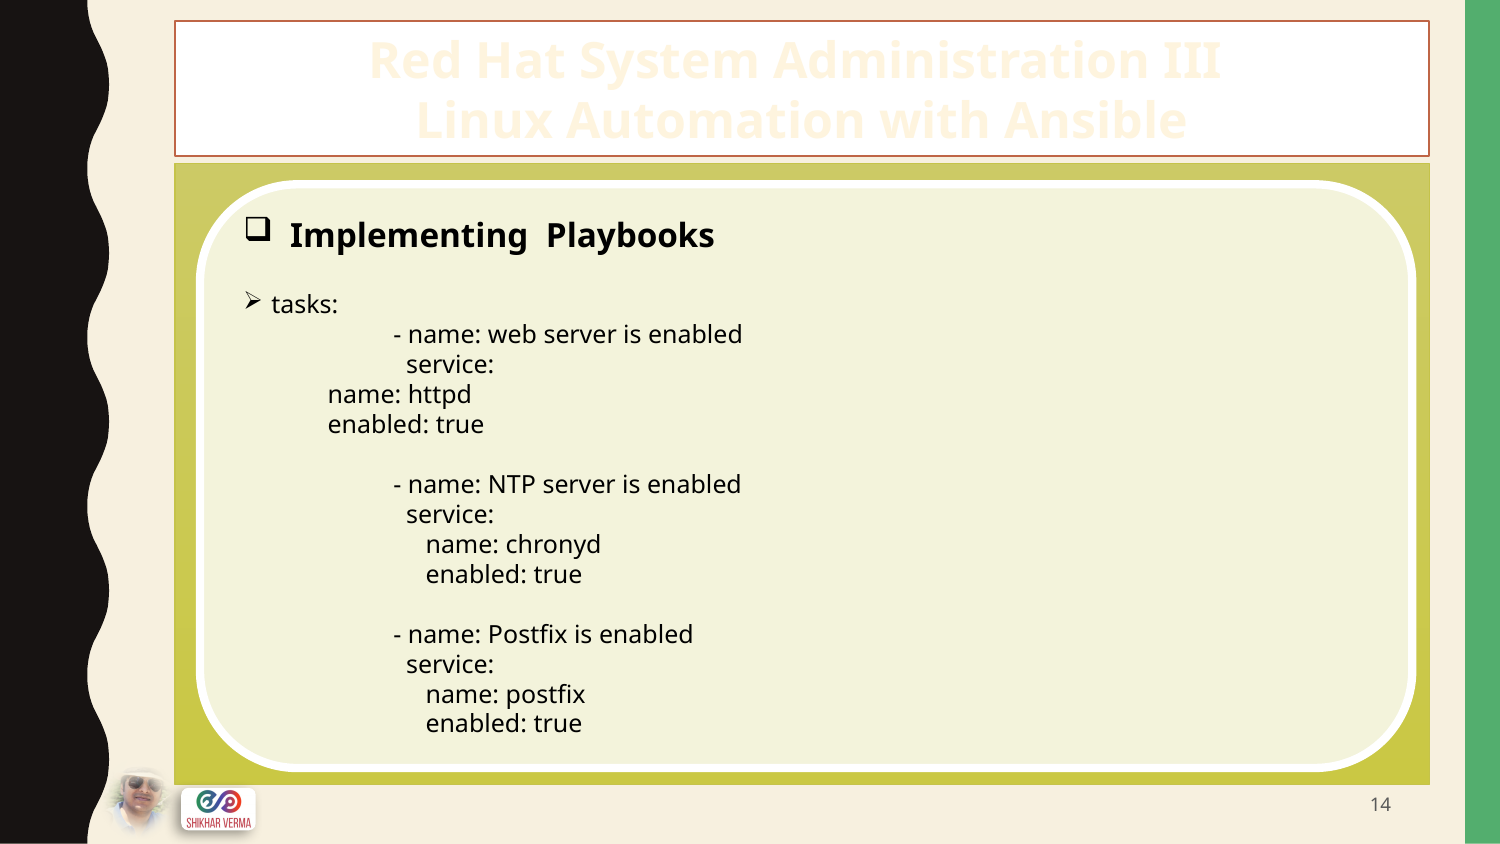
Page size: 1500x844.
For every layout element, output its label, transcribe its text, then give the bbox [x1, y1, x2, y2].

text_box Red Hat System Administration III Linux Automation with Ansible [174, 20, 1430, 157]
picture [93, 752, 256, 844]
slide_number 14 [1059, 785, 1407, 827]
title [224, 157, 1425, 163]
list [174, 163, 1430, 785]
text_box Implementing Playbooks tasks: - name: web server is enabled service: name: httpd enabled: true - name: NTP server is enabled service: name: chronyd enabled: true - name: Postfix is enabled service: name: postfix enabled: true [195, 180, 1417, 773]
